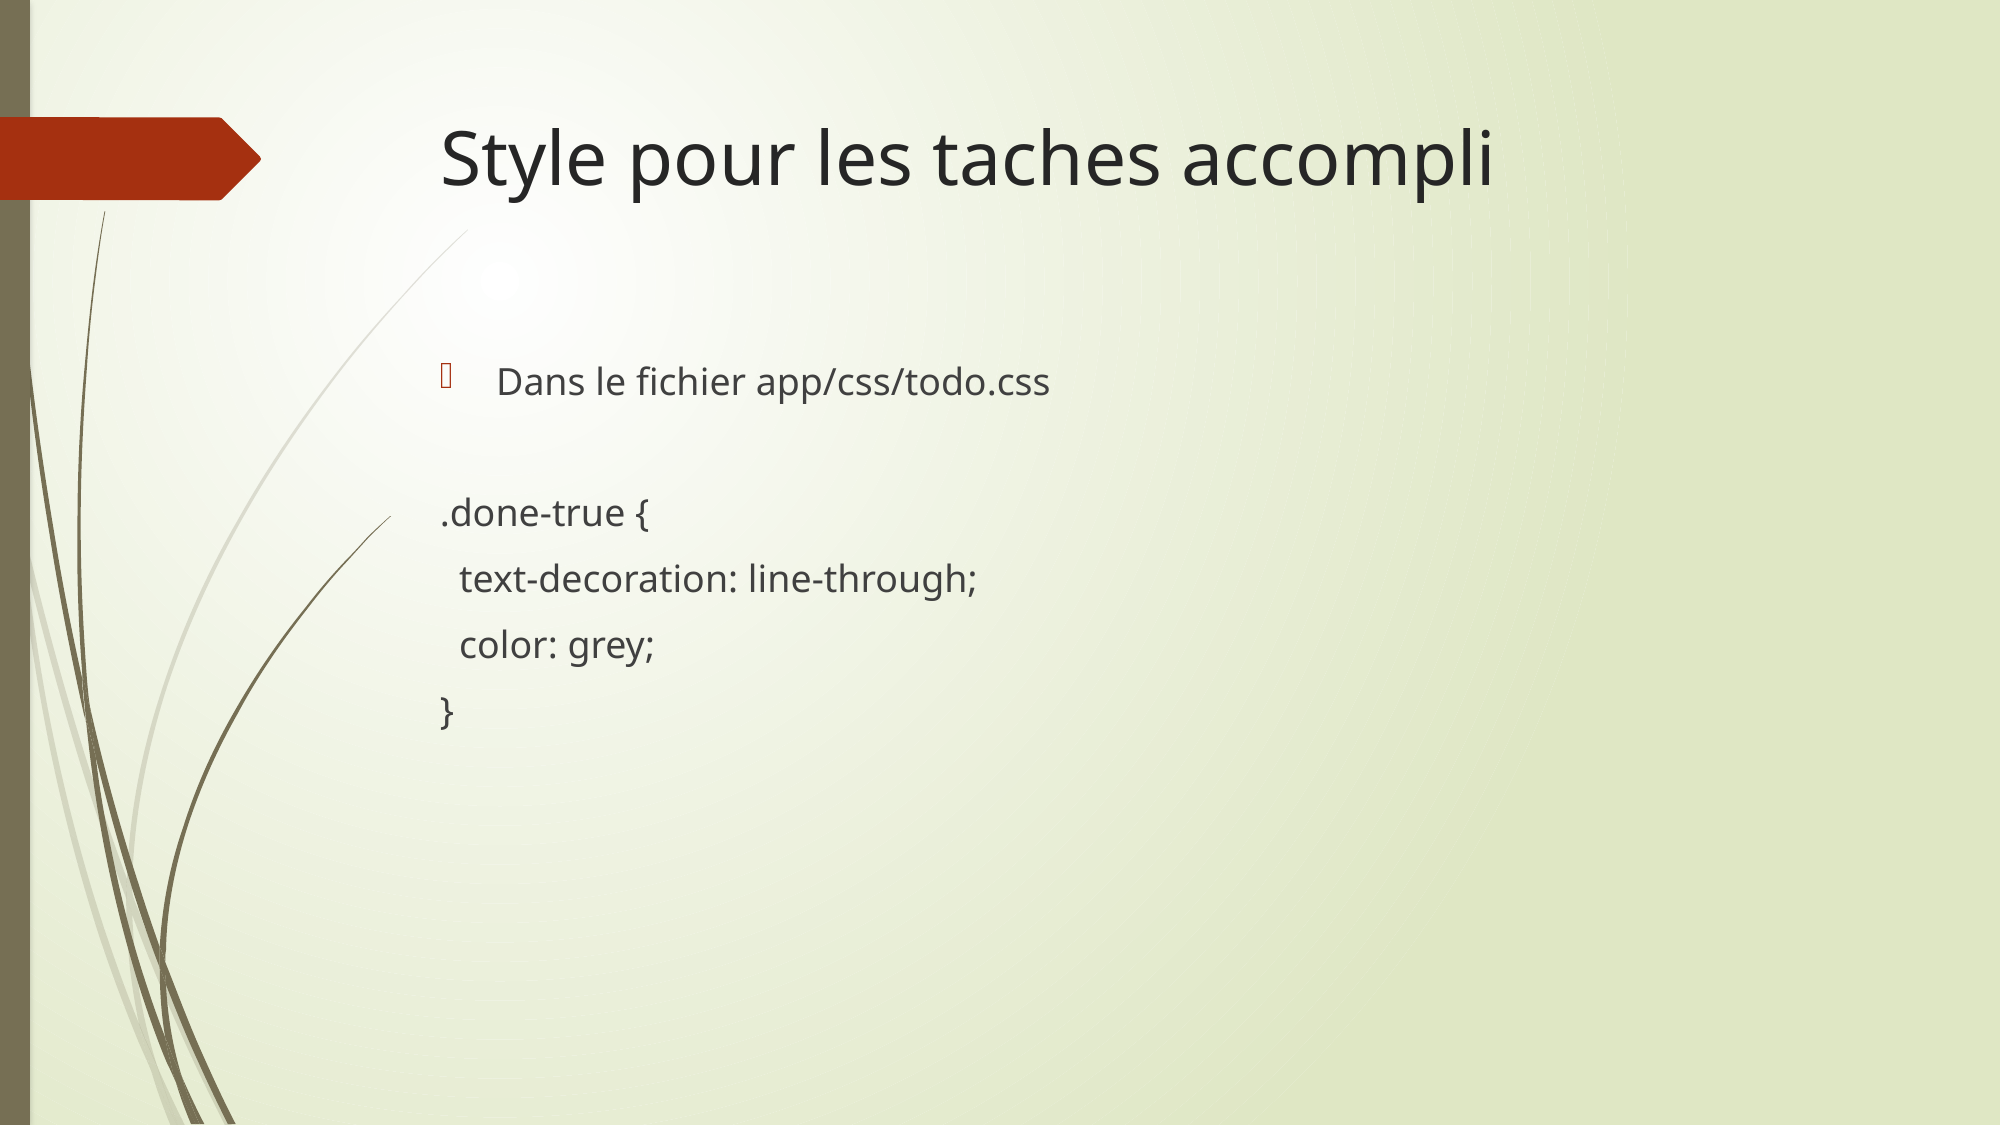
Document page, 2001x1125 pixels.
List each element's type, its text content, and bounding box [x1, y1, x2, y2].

title Style pour les taches accompli [425, 102, 1888, 313]
list Dans le fichier app/css/todo.css .done-true { text-decoration: line-through; color: grey; } [424, 350, 1888, 970]
